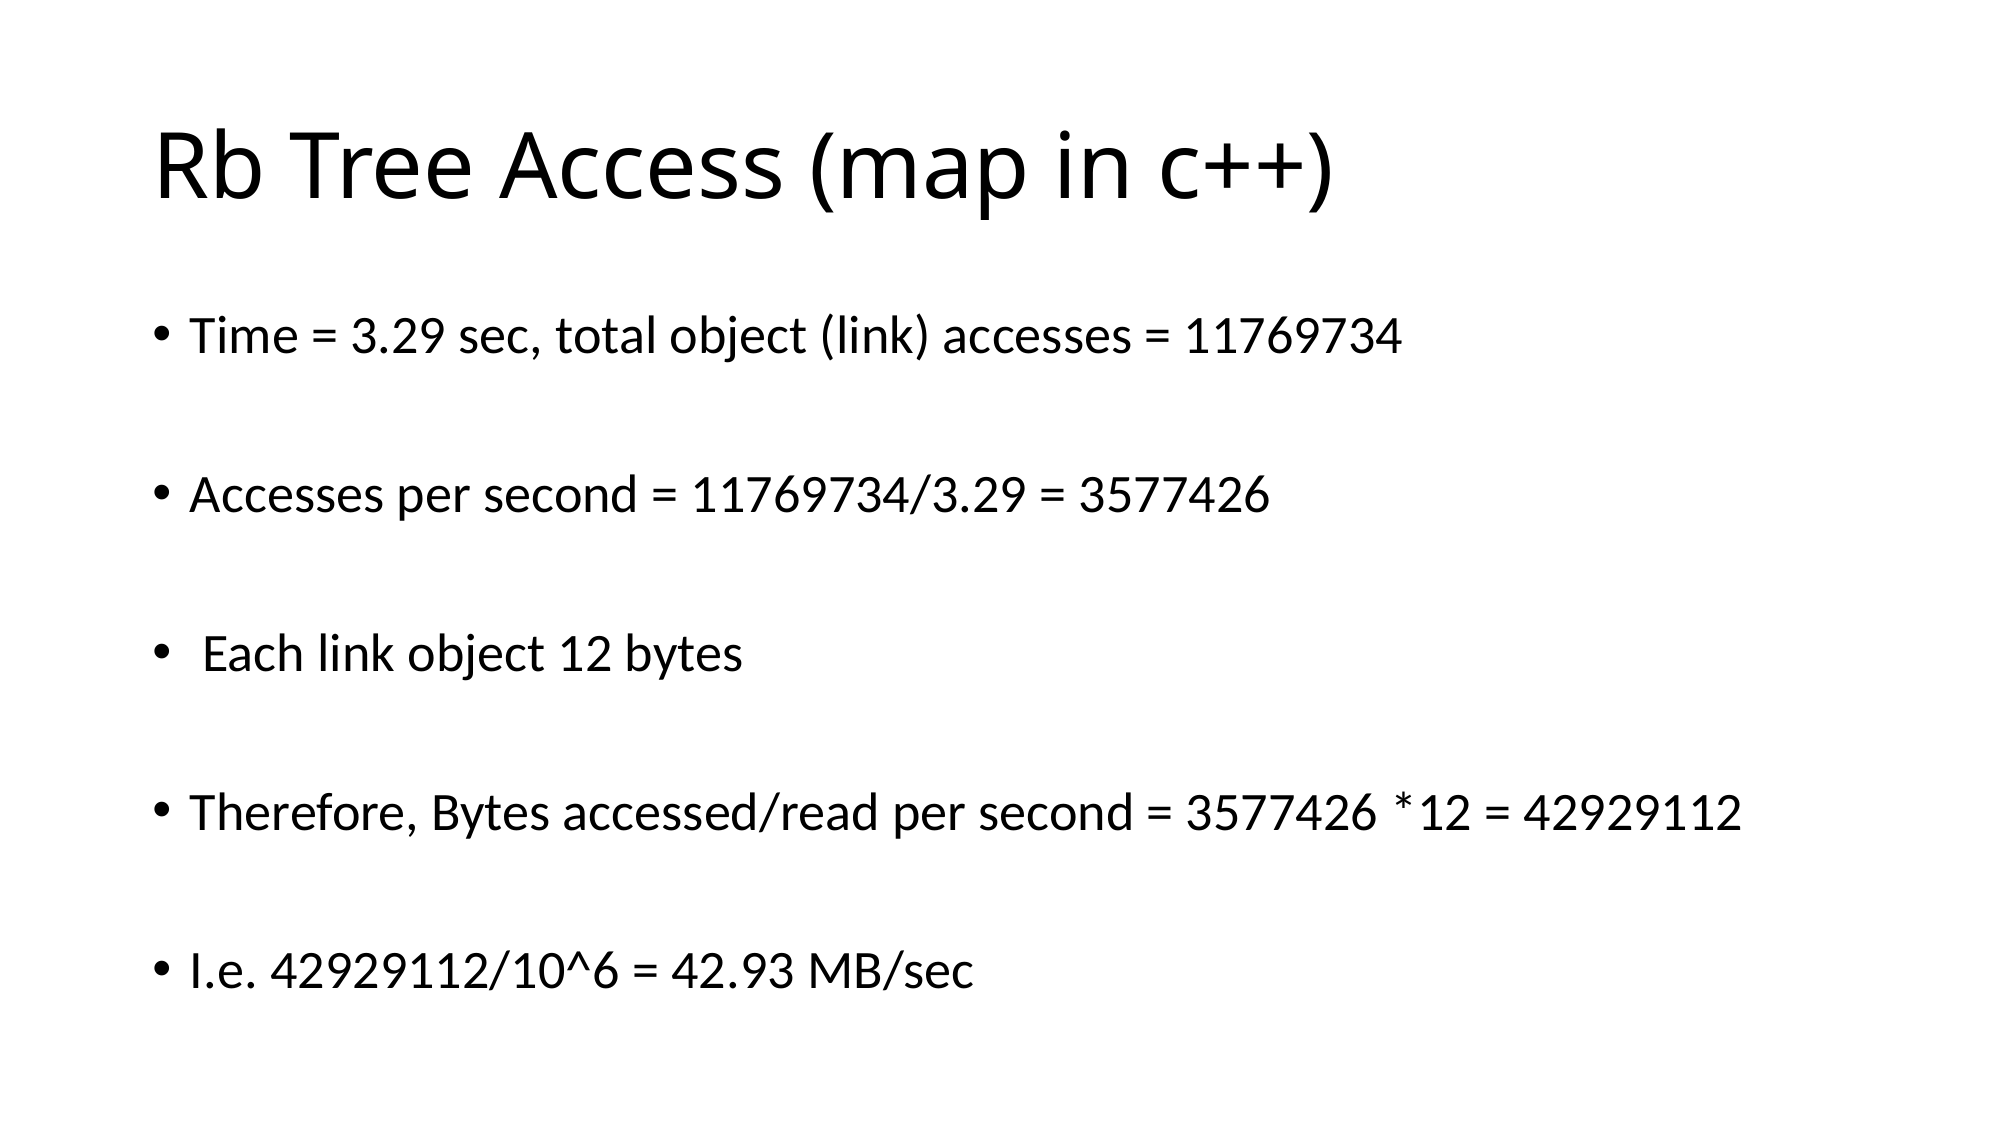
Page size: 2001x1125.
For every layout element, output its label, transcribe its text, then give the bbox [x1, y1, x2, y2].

title Rb Tree Access (map in c++) [137, 59, 1863, 278]
list Time = 3.29 sec, total object (link) accesses = 11769734 Accesses per second = 11769734/3.29 = 3577426 Each link object 12 bytes Therefore, Bytes accessed/read per second = 3577426 *12 = 42929112 I.e. 42929112/10^6 = 42.93 MB/sec [137, 299, 1863, 1014]
